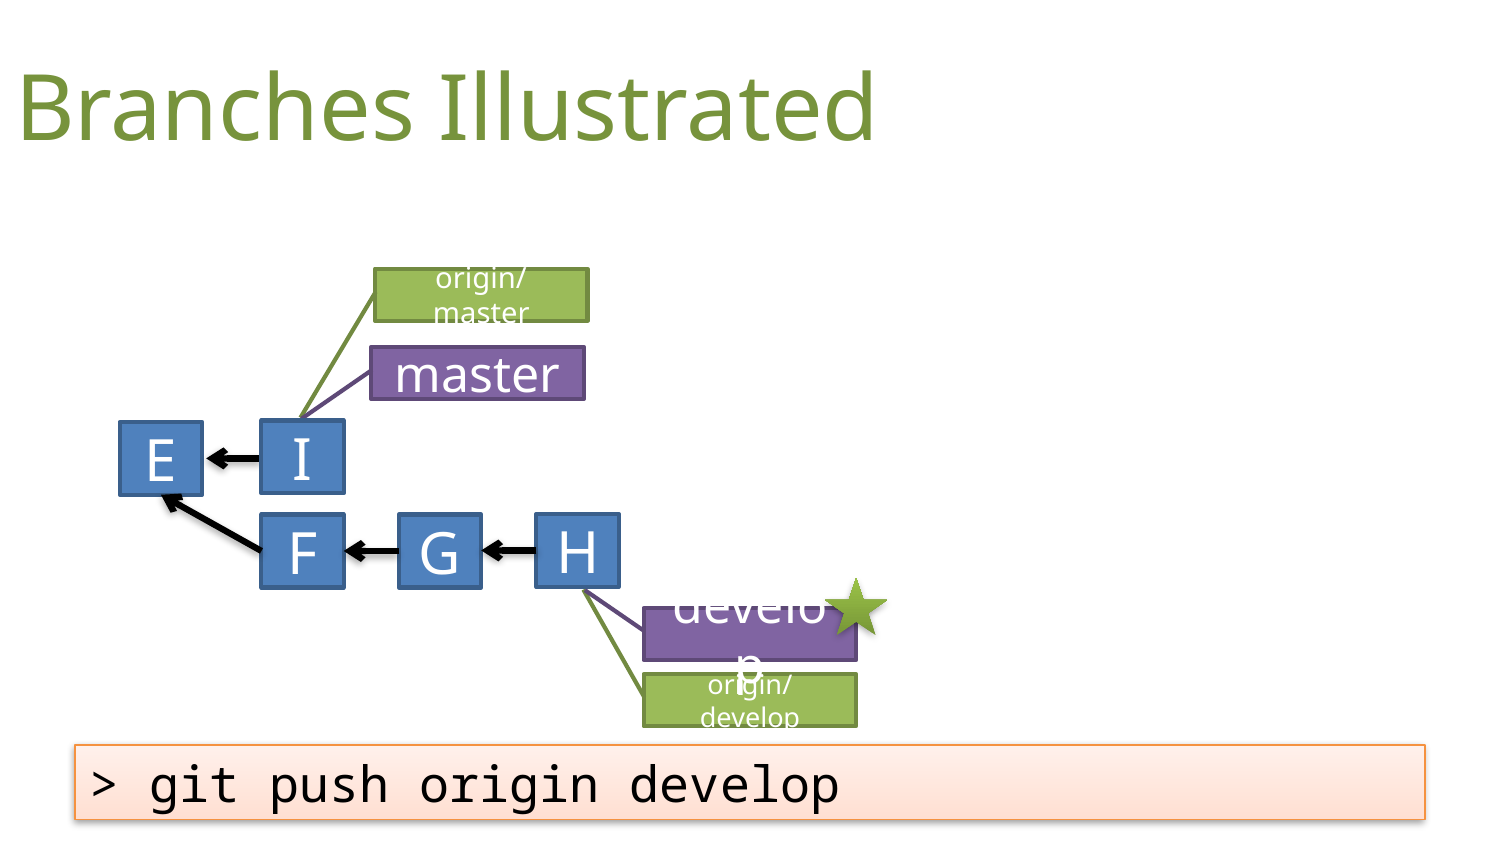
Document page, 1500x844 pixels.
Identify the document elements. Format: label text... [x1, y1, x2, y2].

text_box origin/master [298, 267, 590, 418]
text_box F [259, 512, 346, 590]
text_box origin/develop [581, 589, 858, 728]
text_box G [397, 512, 483, 590]
text_box E [118, 420, 204, 497]
title Branches Illustrated [0, 33, 1350, 175]
text_box develop [583, 588, 858, 662]
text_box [160, 494, 262, 552]
text_box master [300, 345, 586, 418]
text_box H [534, 512, 621, 589]
text_box [824, 577, 888, 636]
text_box > git push origin develop [74, 744, 1426, 820]
text_box I [259, 418, 346, 495]
